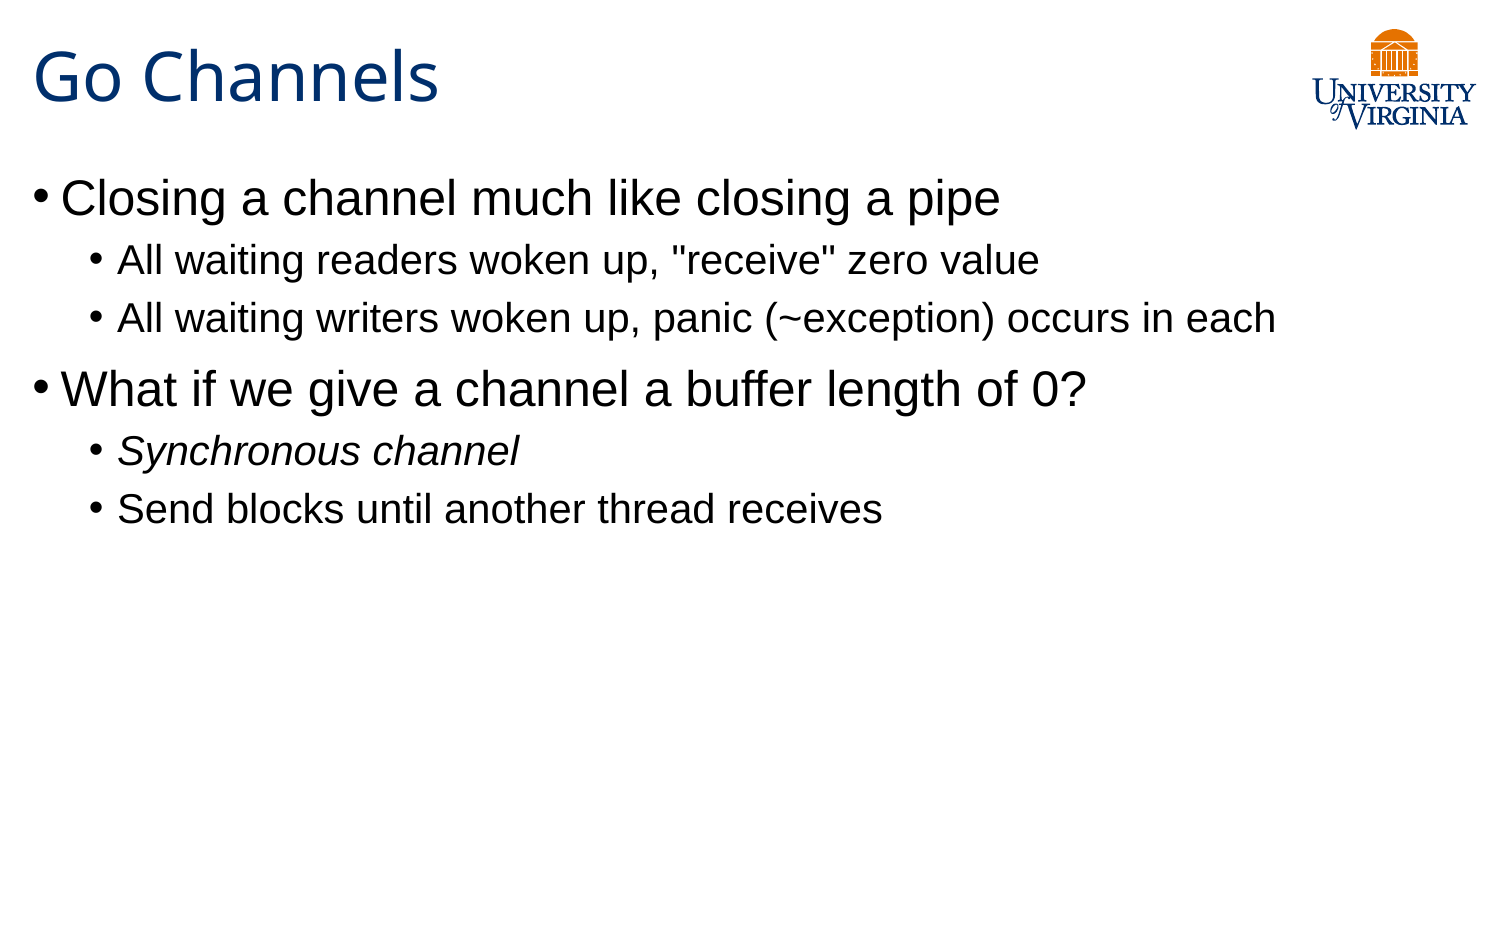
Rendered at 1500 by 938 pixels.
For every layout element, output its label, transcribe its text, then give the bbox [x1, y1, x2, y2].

title Go Channels [17, 14, 1297, 145]
list Closing a channel much like closing a pipe All waiting readers woken up, "receive" zero value All waiting writers woken up, panic (~exception) occurs in each What if we give a channel a buffer length of 0? Synchronous channel Send blocks until another thread receives [17, 157, 1483, 845]
